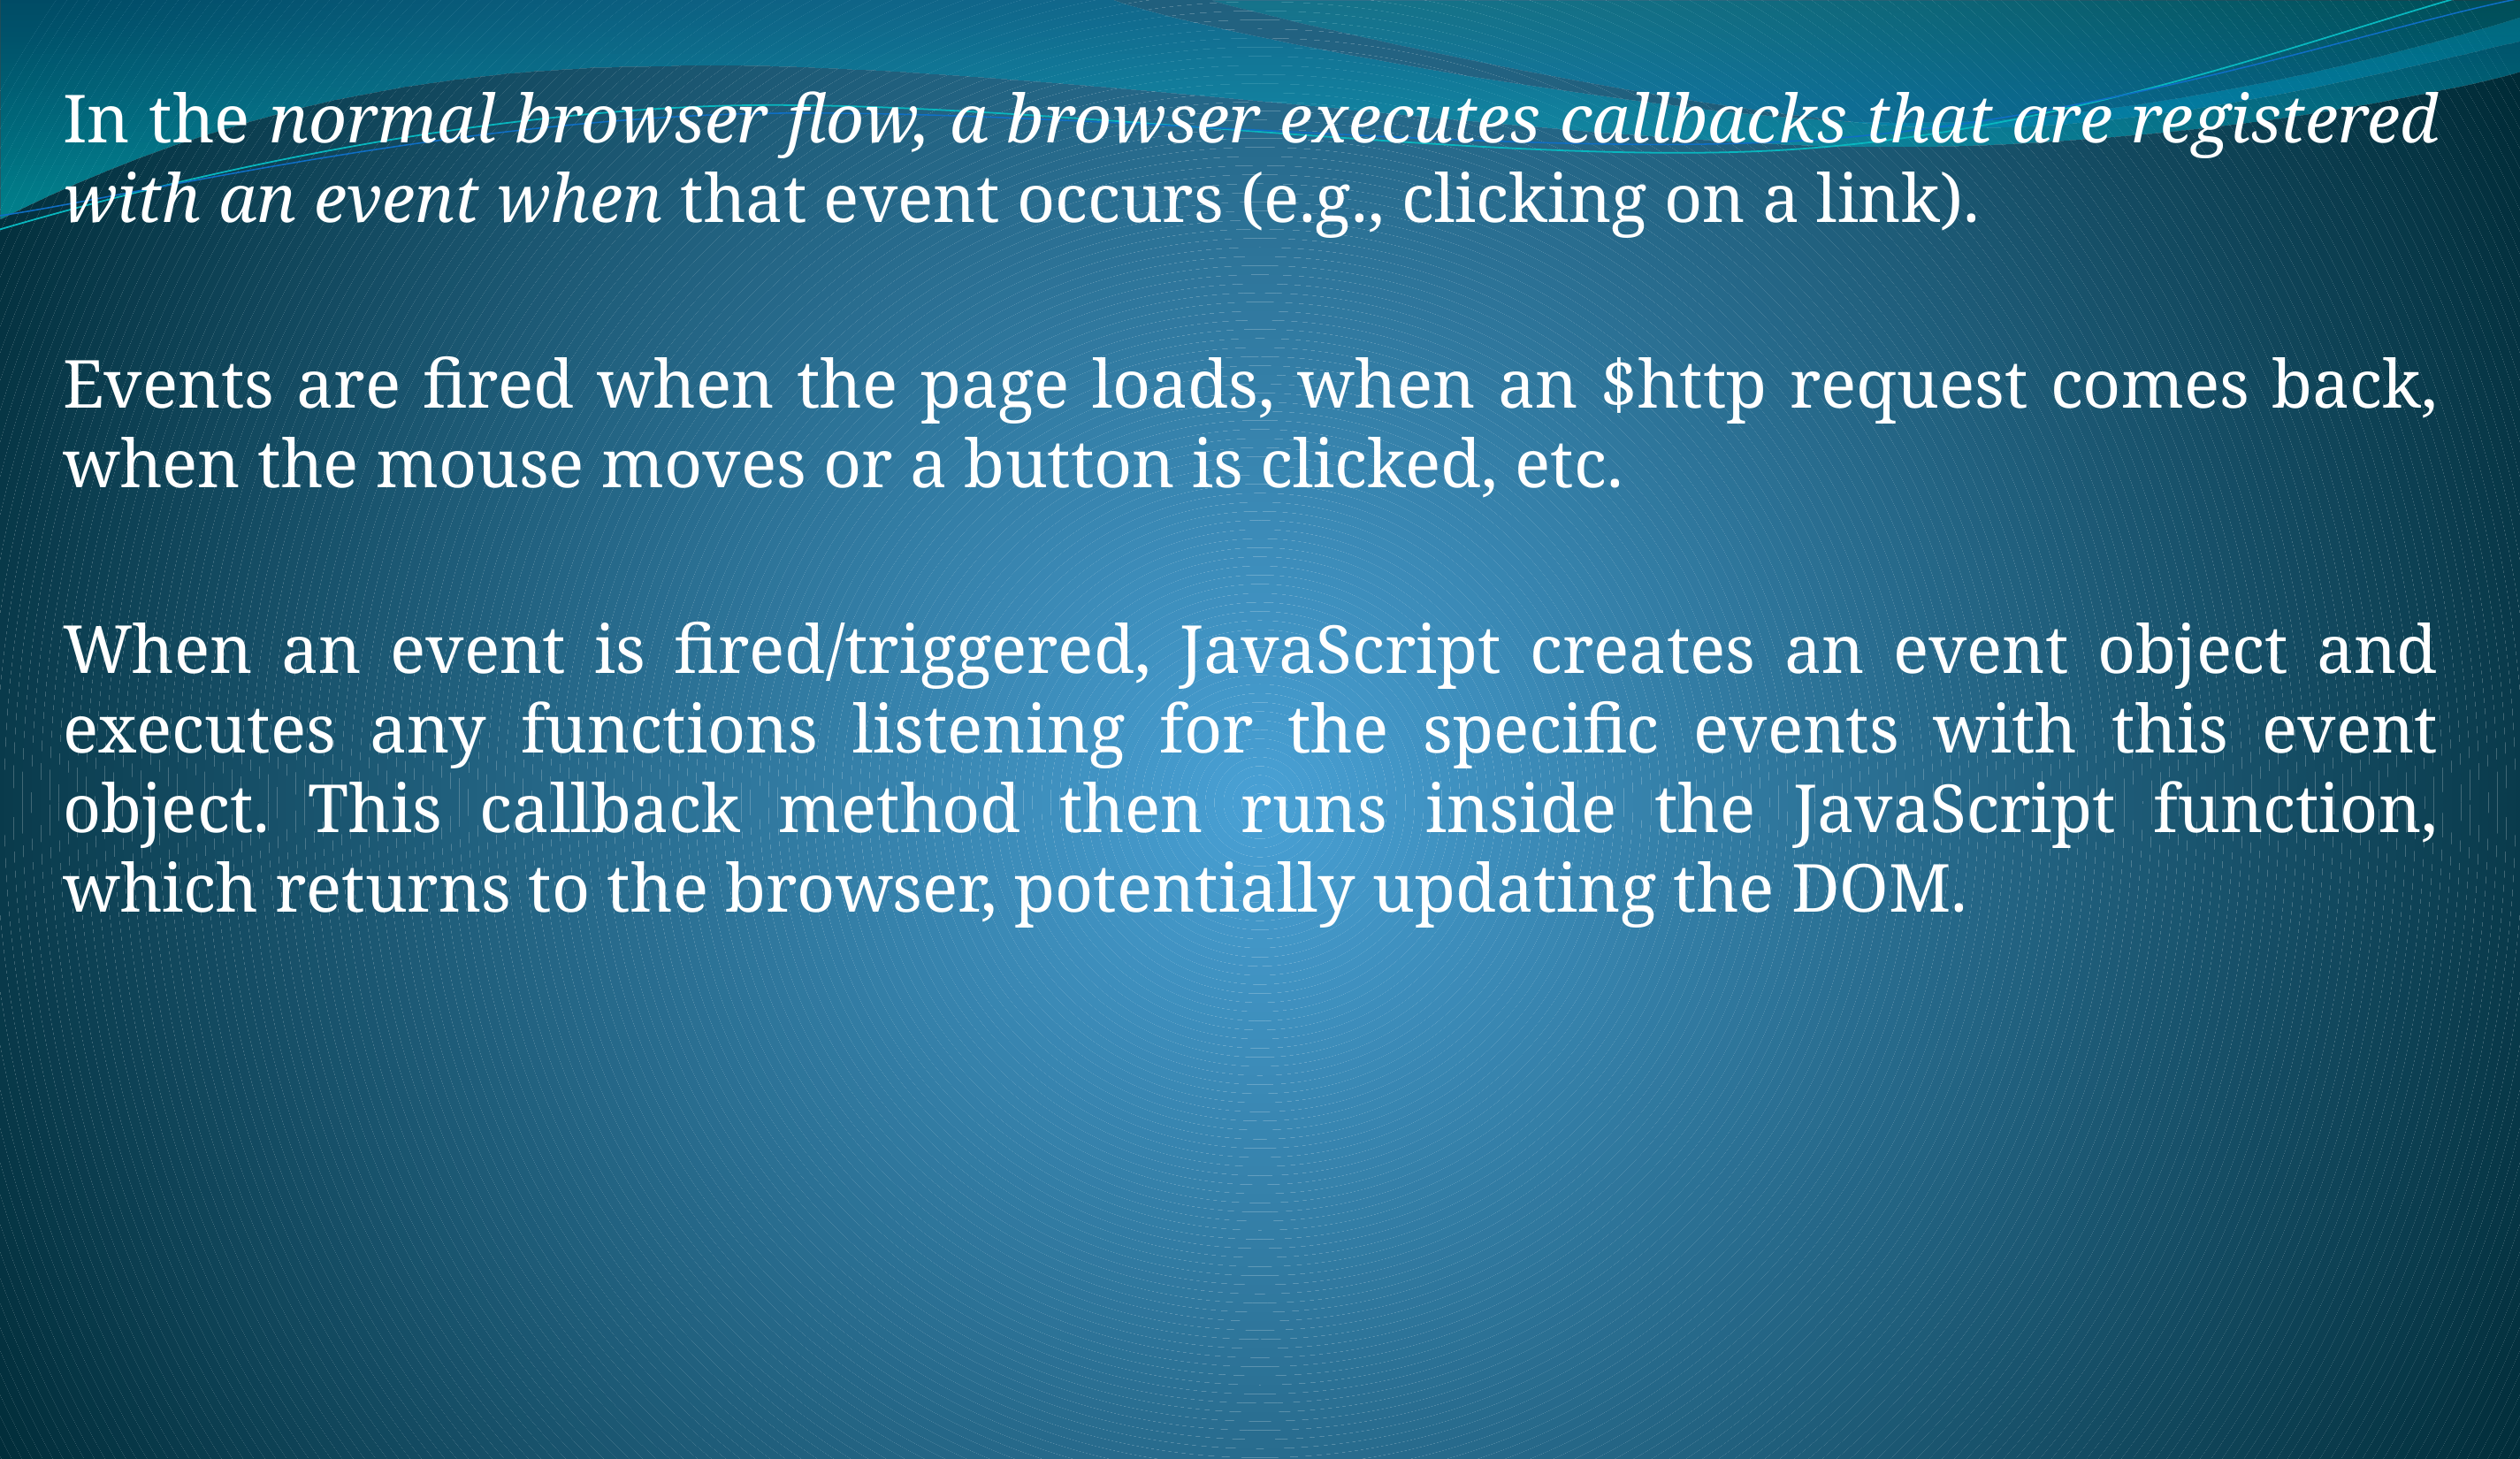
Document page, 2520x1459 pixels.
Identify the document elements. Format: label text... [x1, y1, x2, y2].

subtitle In the normal browser flow, a browser executes callbacks that are registered with an event when that event occurs (e.g., clicking on a link). Events are fired when the page loads, when an $http request comes back, when the mouse moves or a button is clicked, etc. When an event is fired/triggered, JavaScript creates an event object and executes any functions listening for the specific events with this event object. This callback method then runs inside the JavaScript function, which returns to the browser, potentially updating the DOM. [63, 65, 2457, 1410]
